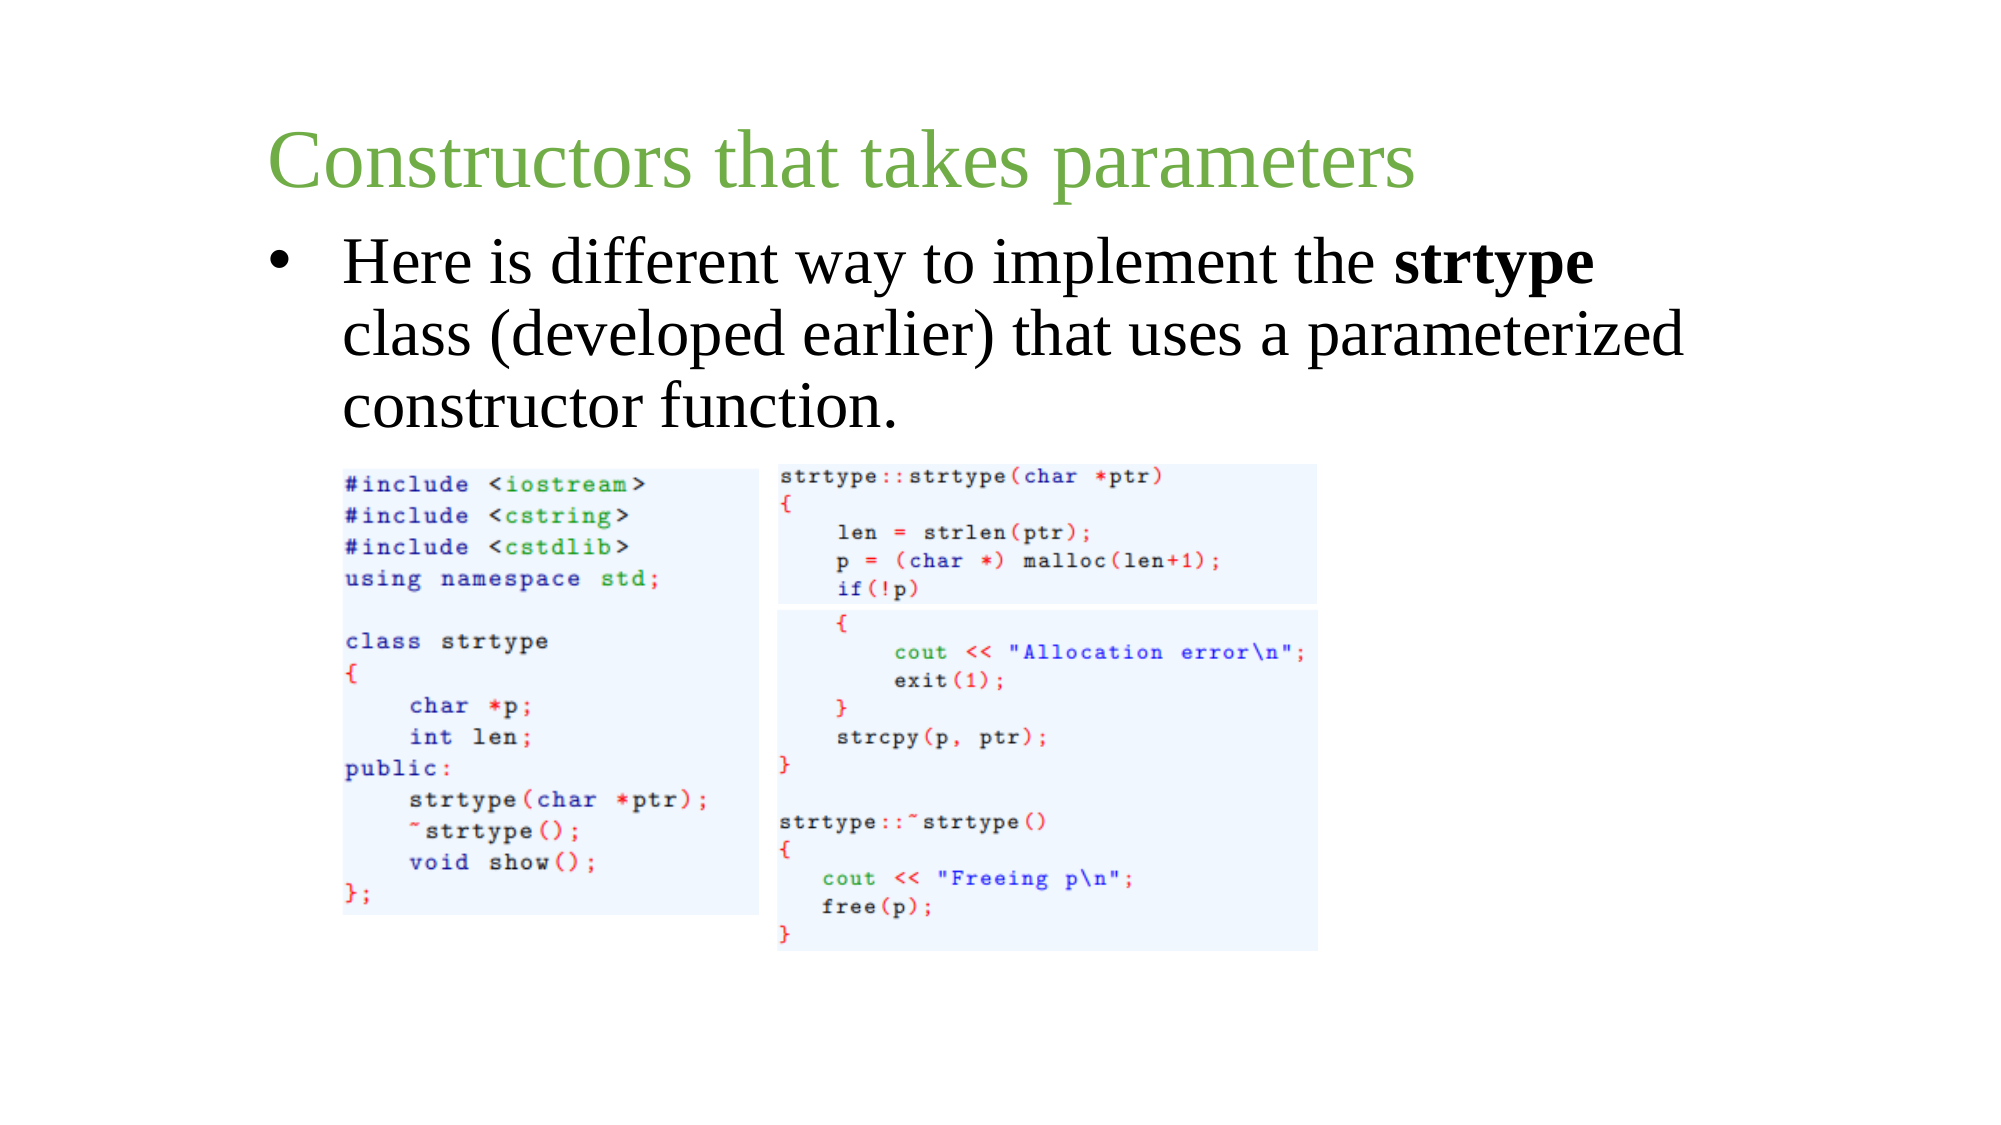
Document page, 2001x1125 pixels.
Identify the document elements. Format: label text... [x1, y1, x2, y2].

subtitle Constructors that takes parameters Here is different way to implement the strtype class (developed earlier) that uses a parameterized constructor function. [252, 108, 1753, 1055]
picture [776, 464, 1318, 951]
picture [338, 464, 759, 915]
